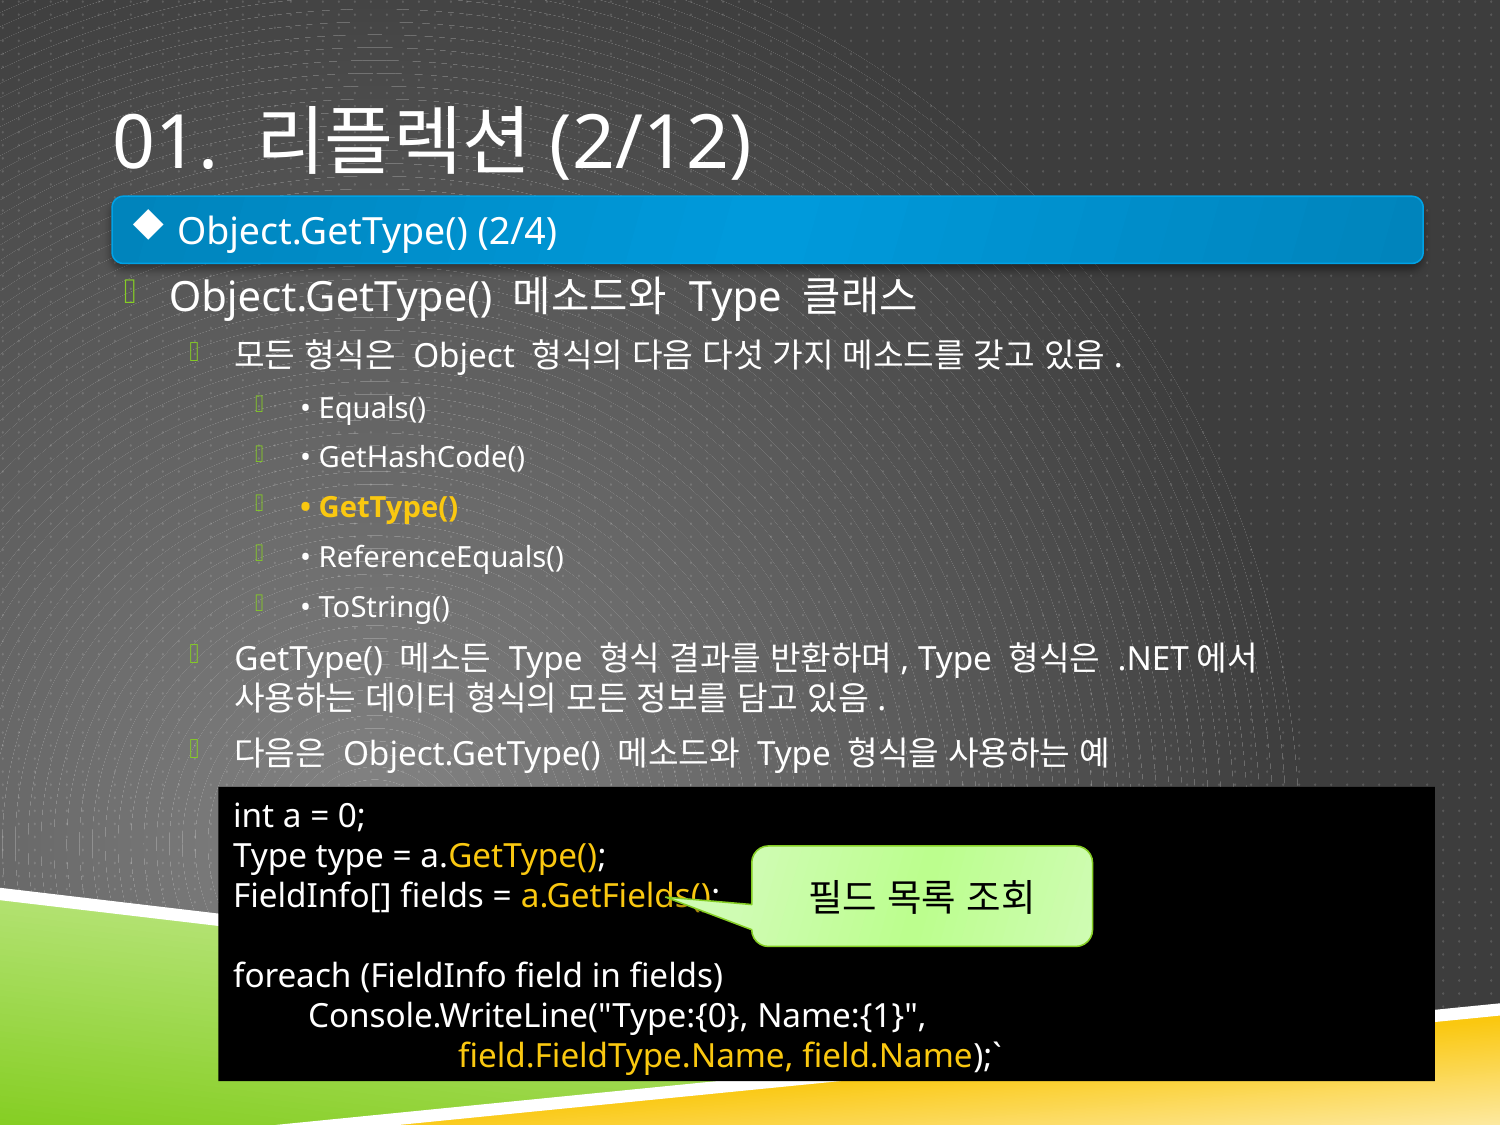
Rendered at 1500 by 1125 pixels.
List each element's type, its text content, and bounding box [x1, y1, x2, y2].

text_box int a = 0; Type type = a.GetType(); FieldInfo[] fields = a.GetFields(); foreach (FieldInfo field in fields) Console.WriteLine("Type:{0}, Name:{1}", field.FieldType.Name, field.Name);` [218, 786, 1435, 1082]
title 01. 리플렉션(2/12) [112, 45, 1388, 199]
list Object.GetType() 메소드와 Type 클래스 모든 형식은 Object 형식의 다음 다섯 가지 메소드를 갖고 있음. • Equals() • GetHashCode() • GetType() • ReferenceEquals() • ToString() GetType() 메소든 Type 형식 결과를 반환하며, Type 형식은 .NET에서 사용하는 데이터 형식의 모든 정보를 담고 있음. 다음은 Object.GetType() 메소드와 Type 형식을 사용하는 예 [112, 272, 1388, 929]
text_box Object.GetType() (2/4) [111, 195, 1424, 265]
text_box 필드 목록 조회 [664, 845, 1094, 948]
